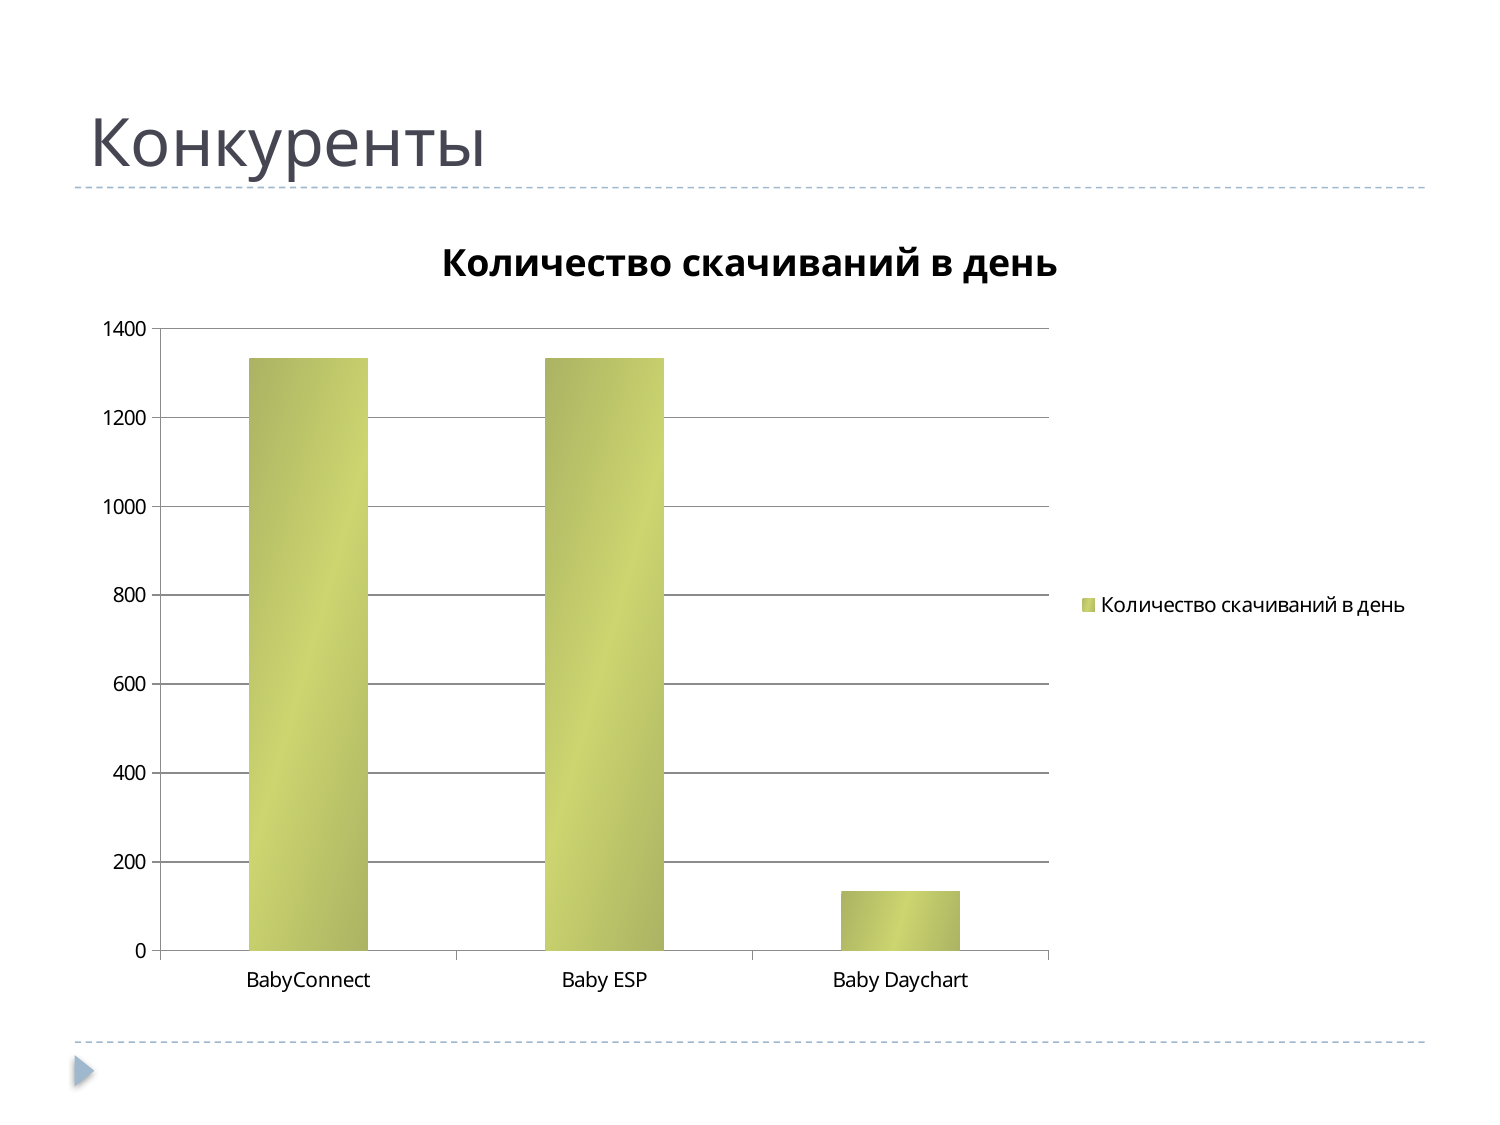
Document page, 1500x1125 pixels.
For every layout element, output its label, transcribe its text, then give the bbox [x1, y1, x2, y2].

title Конкуренты [75, 24, 1425, 188]
chart [74, 199, 1426, 1011]
